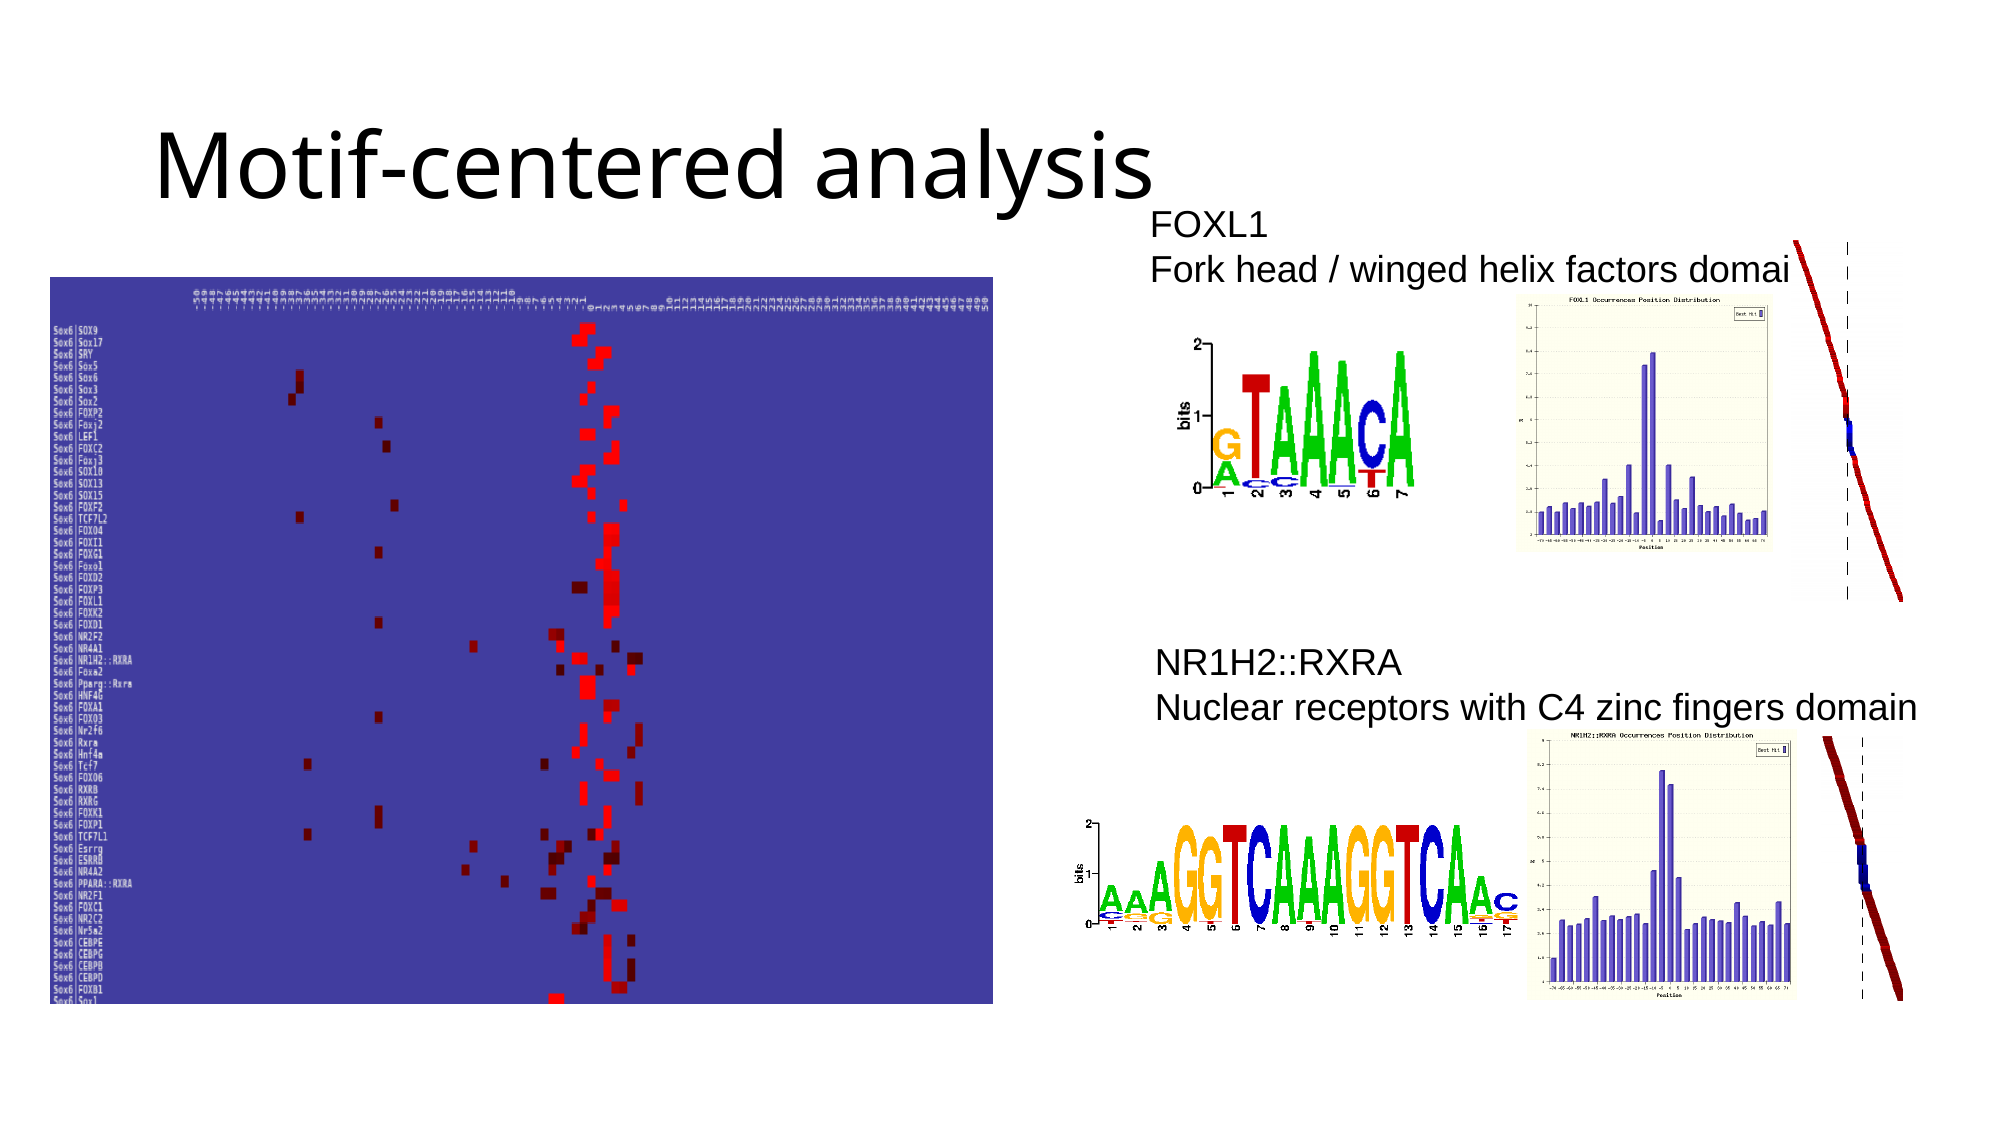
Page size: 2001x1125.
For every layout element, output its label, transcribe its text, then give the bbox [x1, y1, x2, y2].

picture [1791, 240, 1903, 602]
title Motif-centered analysis [137, 59, 1863, 278]
picture [1516, 294, 1773, 552]
picture [1154, 331, 1432, 530]
text_box FOXL1 Fork head / winged helix factors domain [1135, 192, 1863, 297]
picture [50, 277, 993, 1004]
picture [1821, 736, 1903, 1001]
text_box NR1H2::RXRA Nuclear receptors with C4 zinc fingers domain [1140, 630, 1933, 736]
picture [1058, 729, 1797, 1000]
